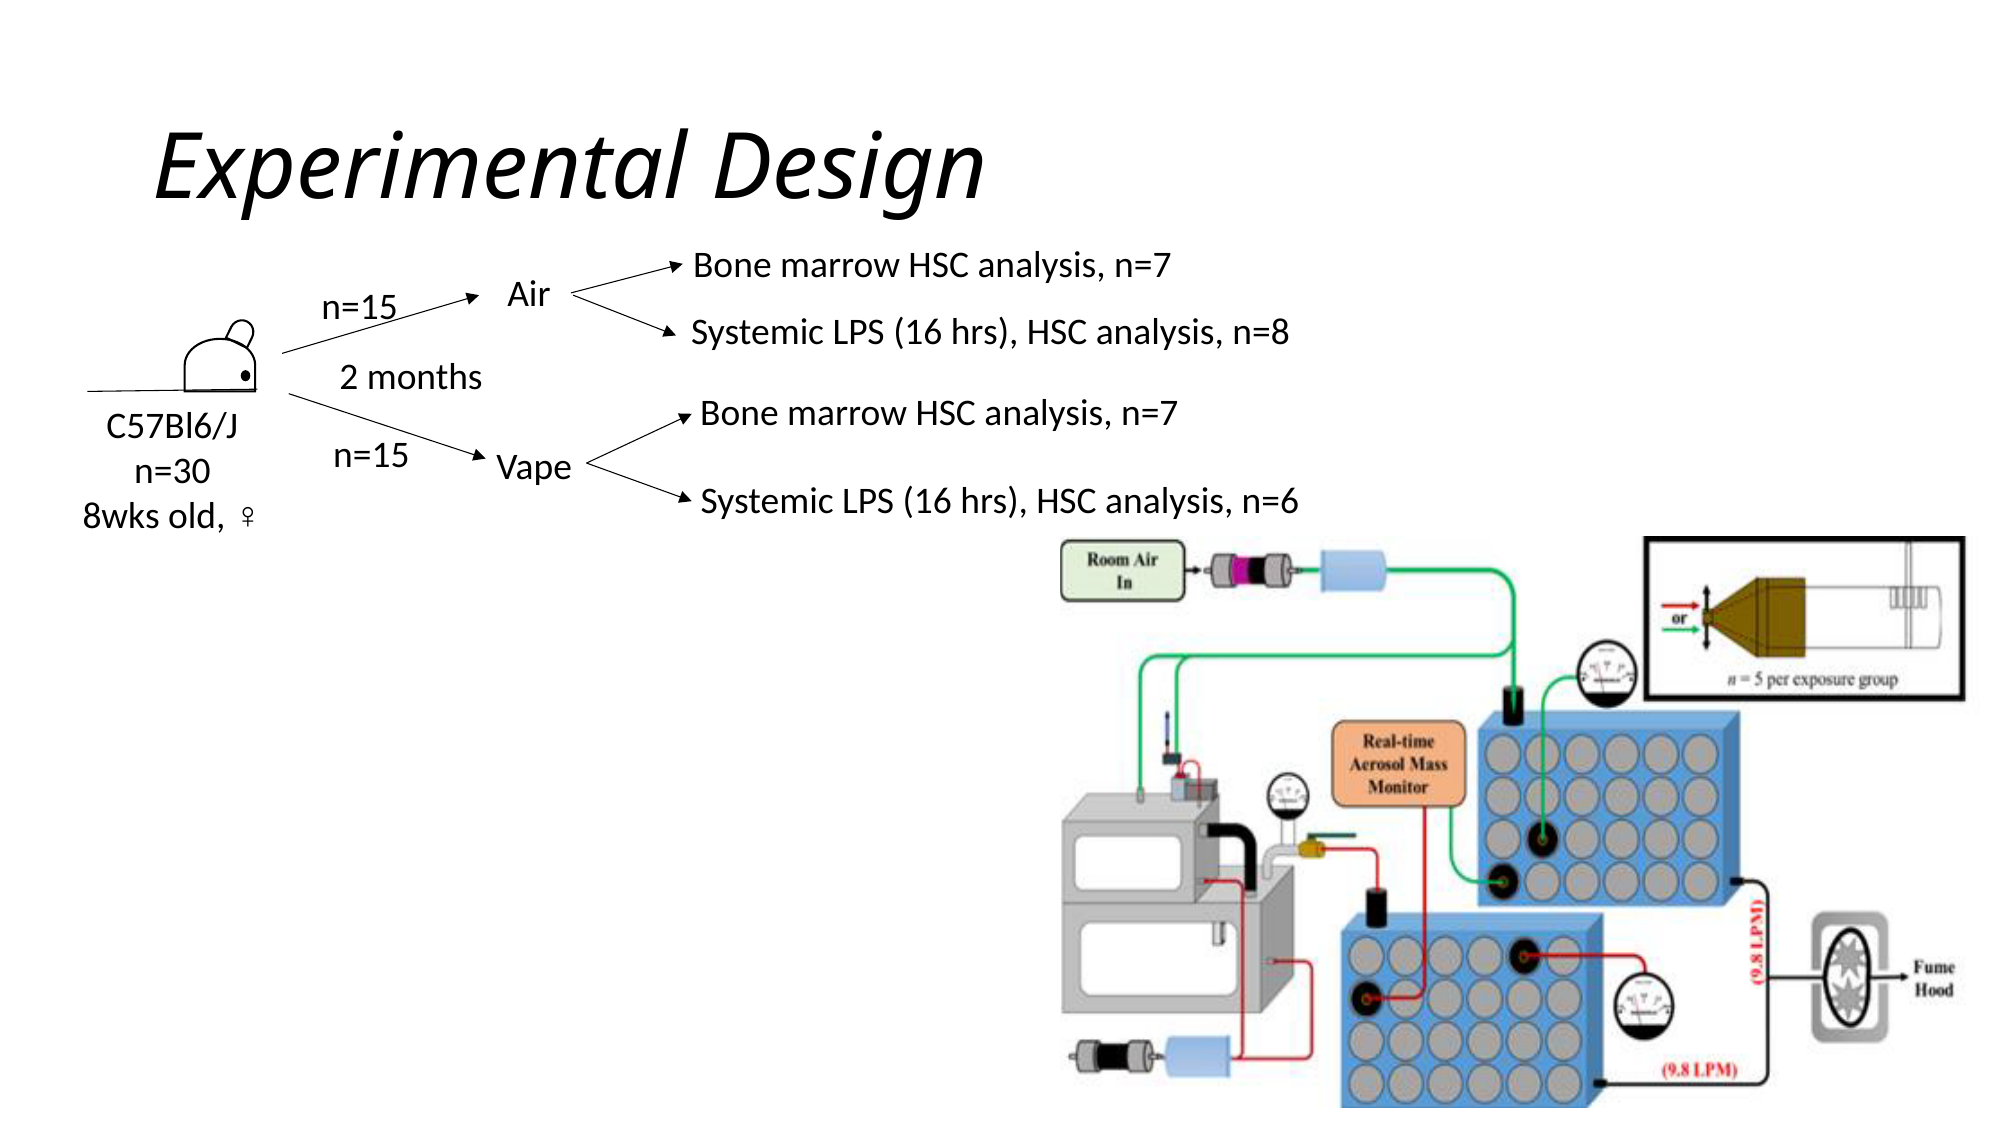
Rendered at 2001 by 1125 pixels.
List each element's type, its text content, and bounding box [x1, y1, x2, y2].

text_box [44, 232, 1353, 546]
title Experimental Design [137, 59, 1863, 278]
picture [1060, 536, 1980, 1108]
